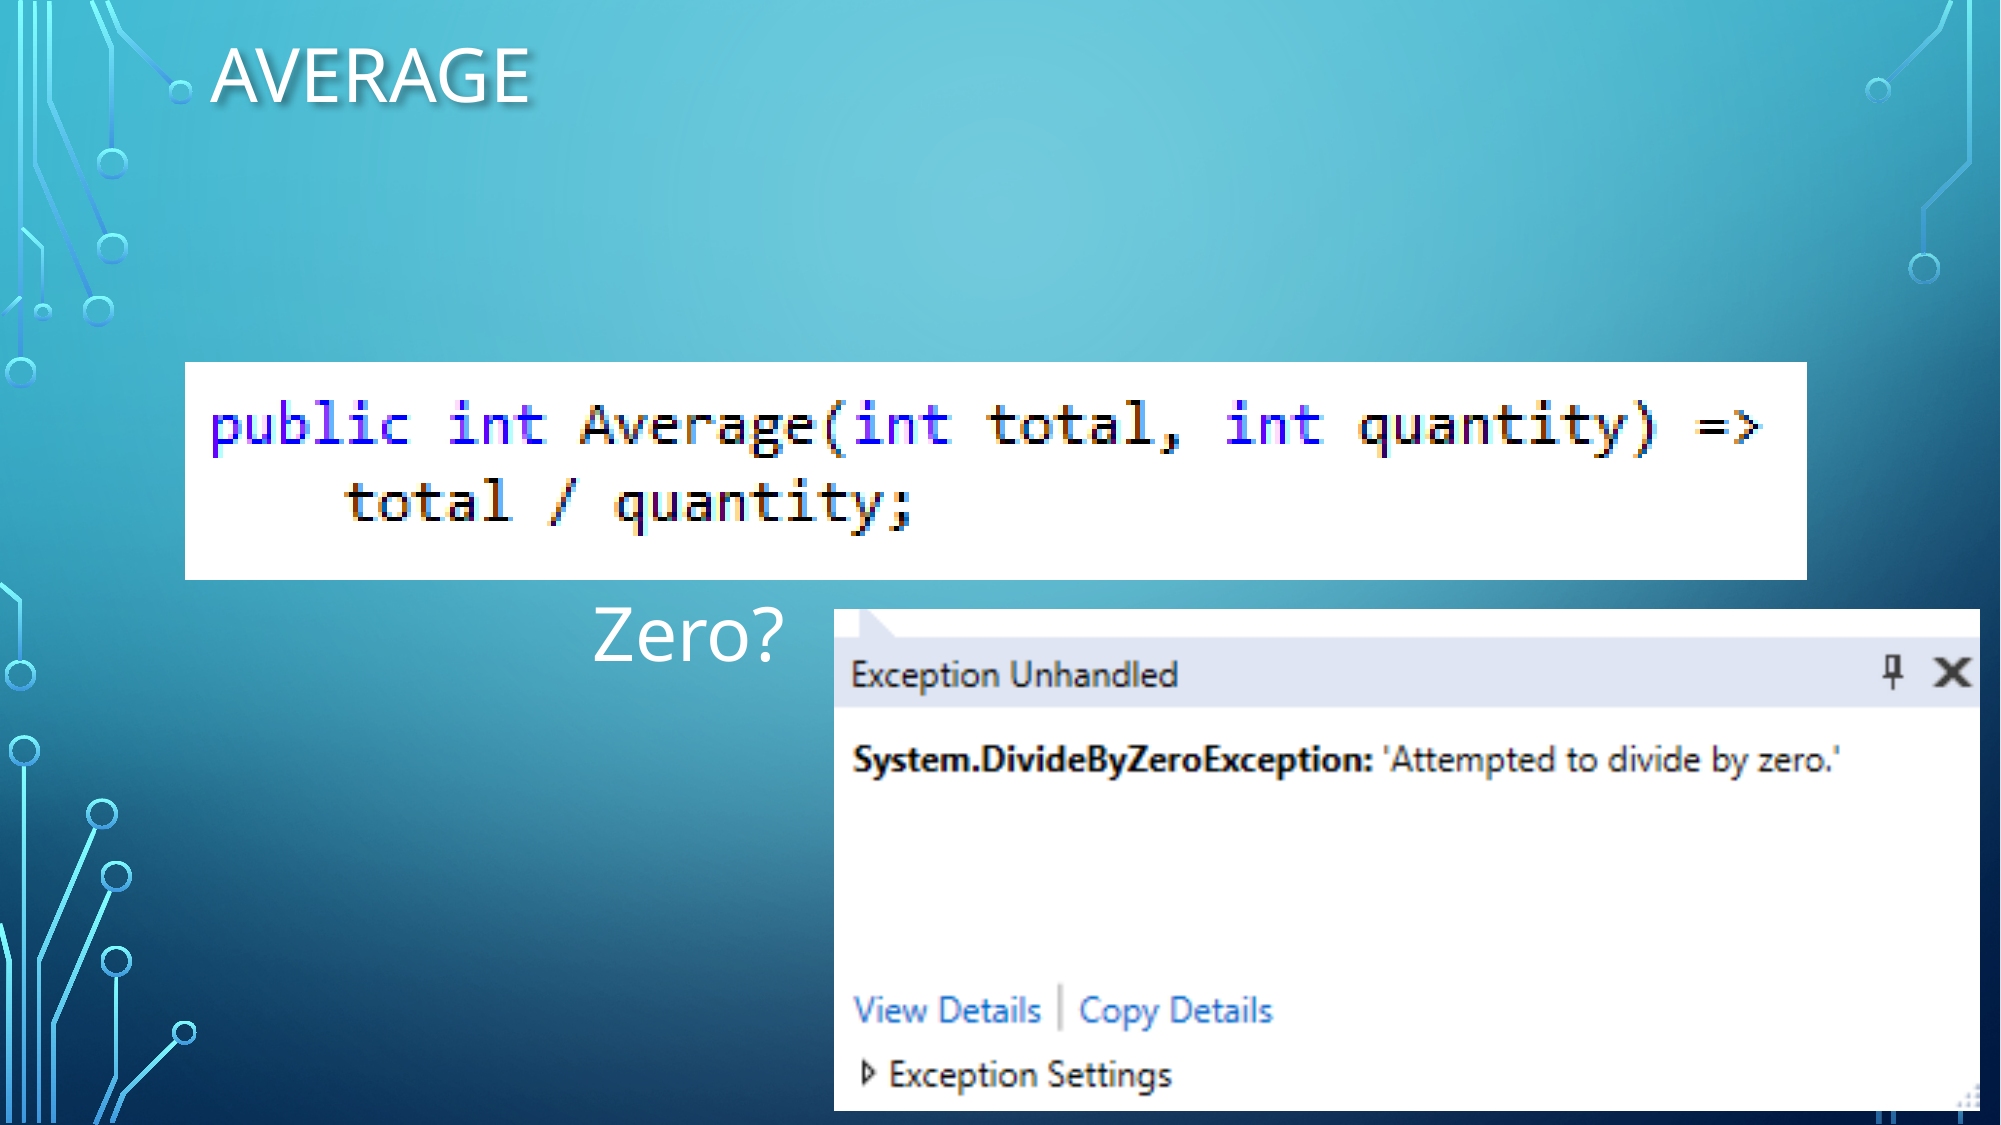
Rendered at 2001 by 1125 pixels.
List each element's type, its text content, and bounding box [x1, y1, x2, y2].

text_box Zero? [577, 580, 800, 685]
picture [834, 609, 1981, 1112]
picture [185, 361, 1808, 580]
title Average [195, 24, 1854, 133]
